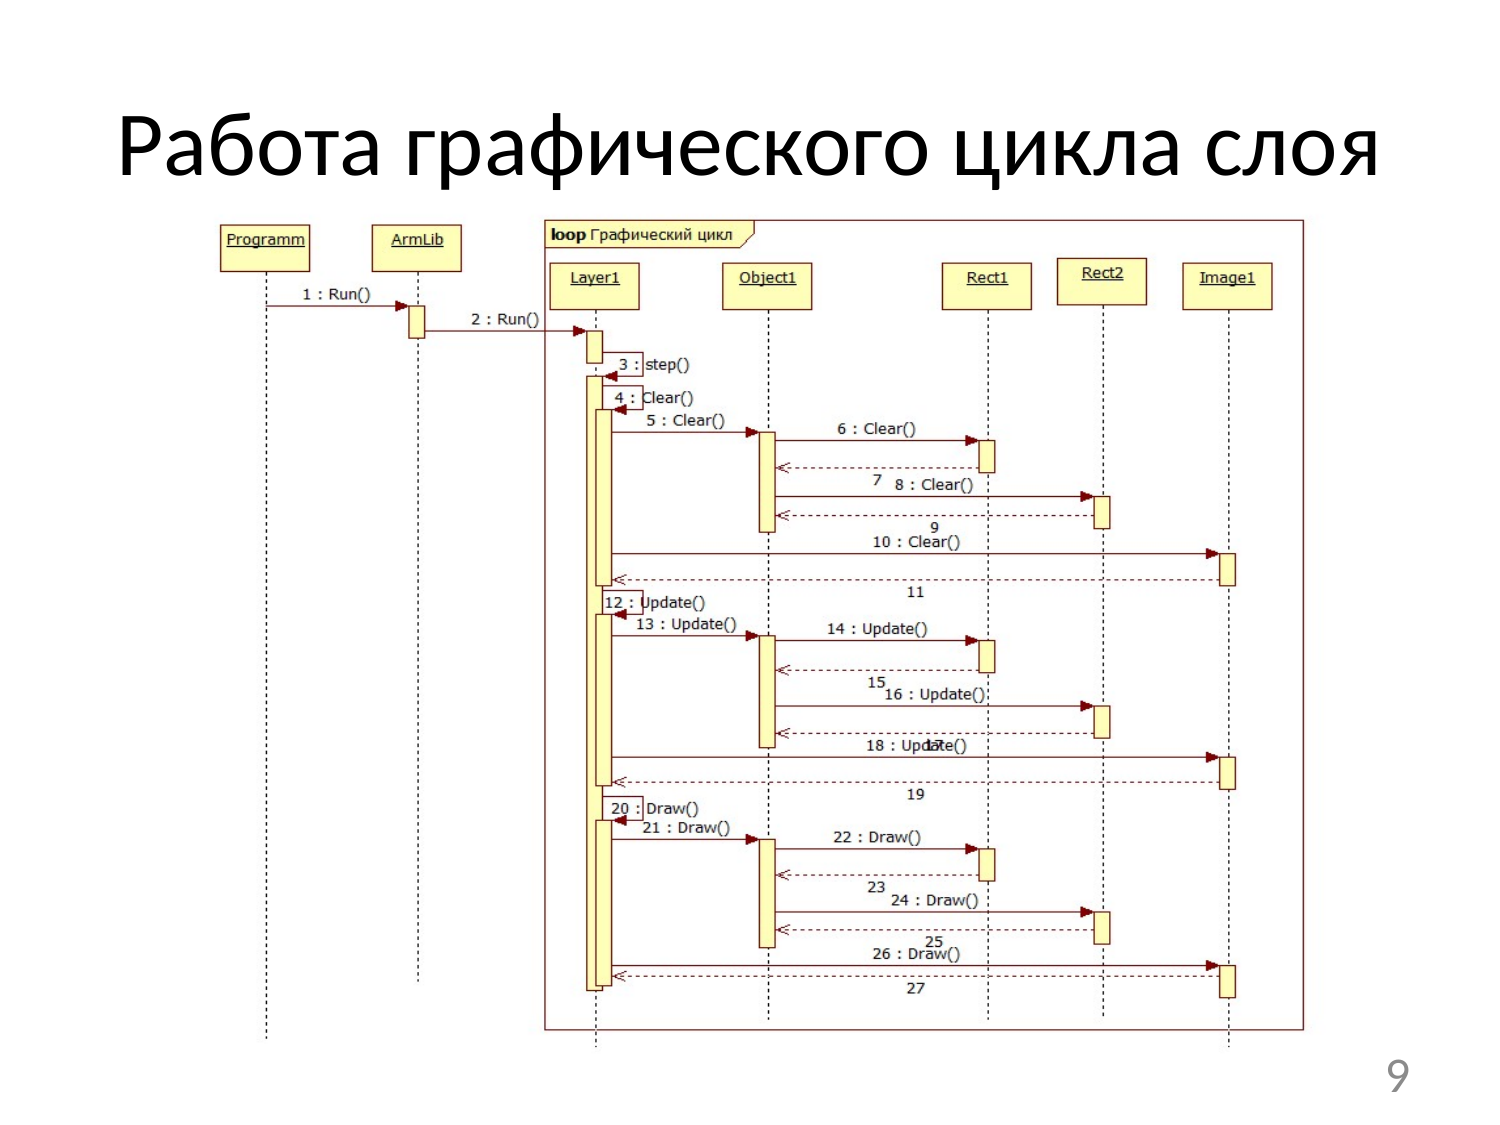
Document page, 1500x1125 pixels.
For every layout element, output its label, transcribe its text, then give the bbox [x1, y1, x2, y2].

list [194, 195, 1329, 1071]
slide_number 9 [1074, 1042, 1425, 1103]
title Работа графического цикла слоя [75, 45, 1425, 233]
